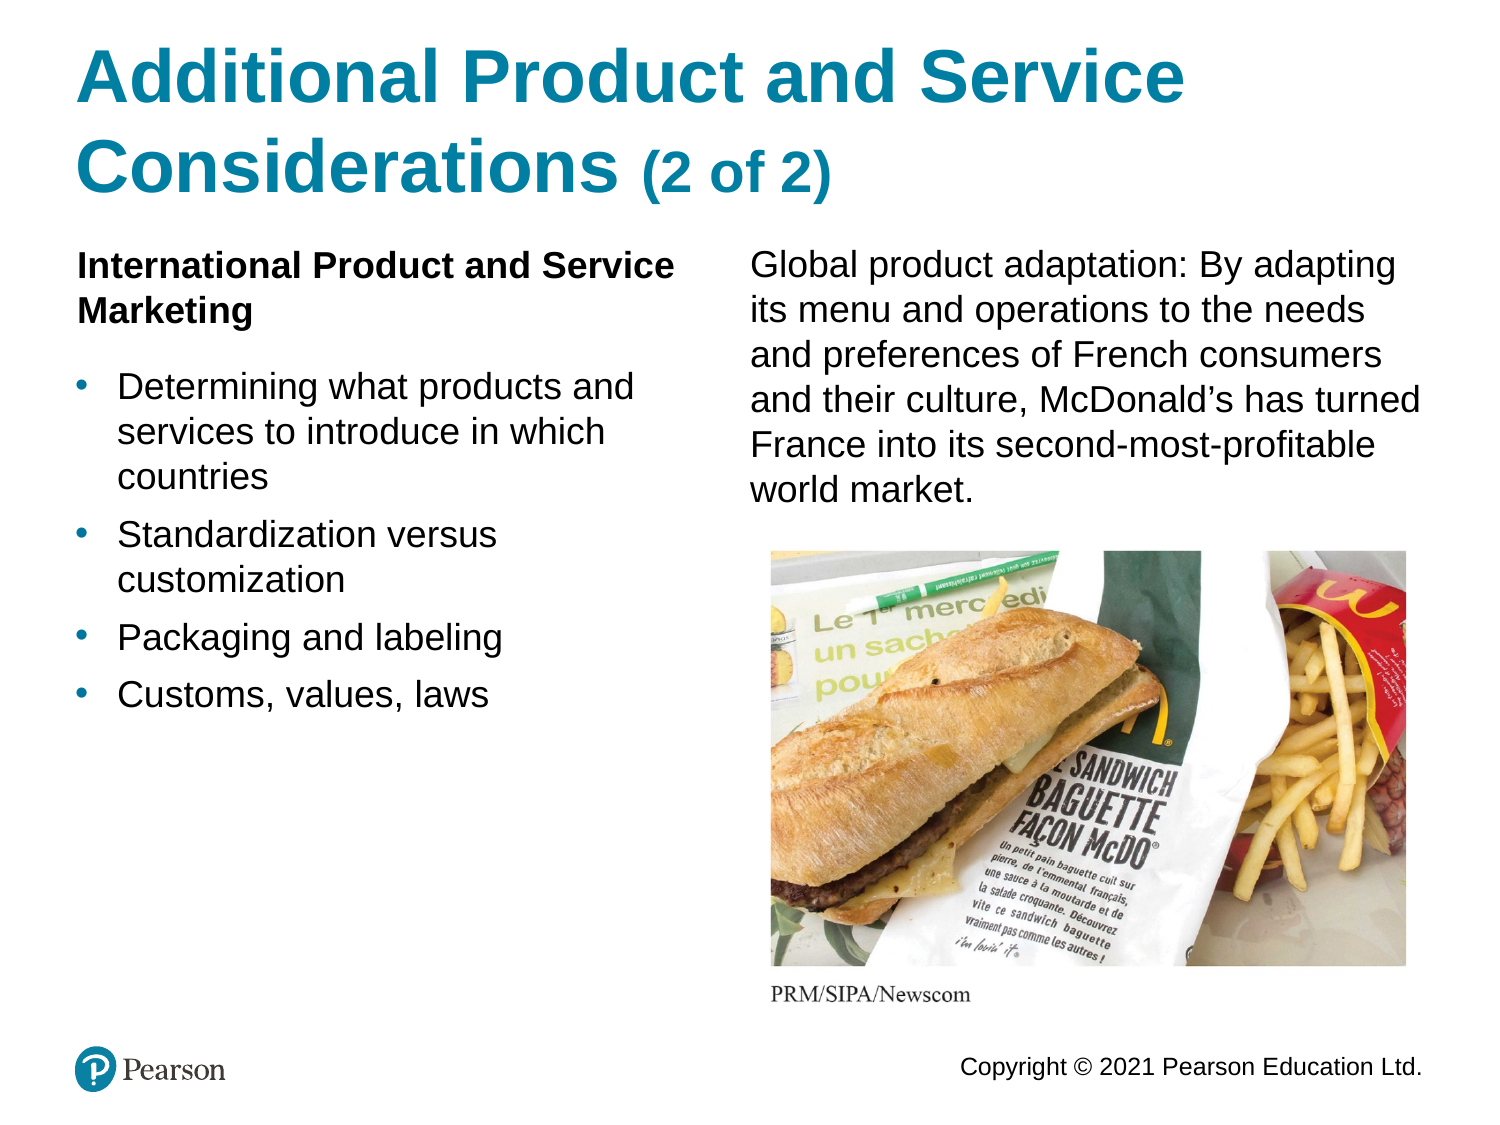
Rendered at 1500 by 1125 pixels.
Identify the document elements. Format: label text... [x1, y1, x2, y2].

picture [769, 549, 1407, 1003]
list Global product adaptation: By adapting its menu and operations to the needs and preferences of French consumers and their culture, McDonald’s has turned France into its second-most-profitable world market. [750, 239, 1425, 878]
title Additional Product and Service Considerations (2 of 2) [75, 23, 1425, 211]
list Determining what products and services to introduce in which countries Standardization versus customization Packaging and labeling Customs, values, laws [75, 362, 725, 1001]
list International Product and Service Marketing [77, 240, 727, 879]
